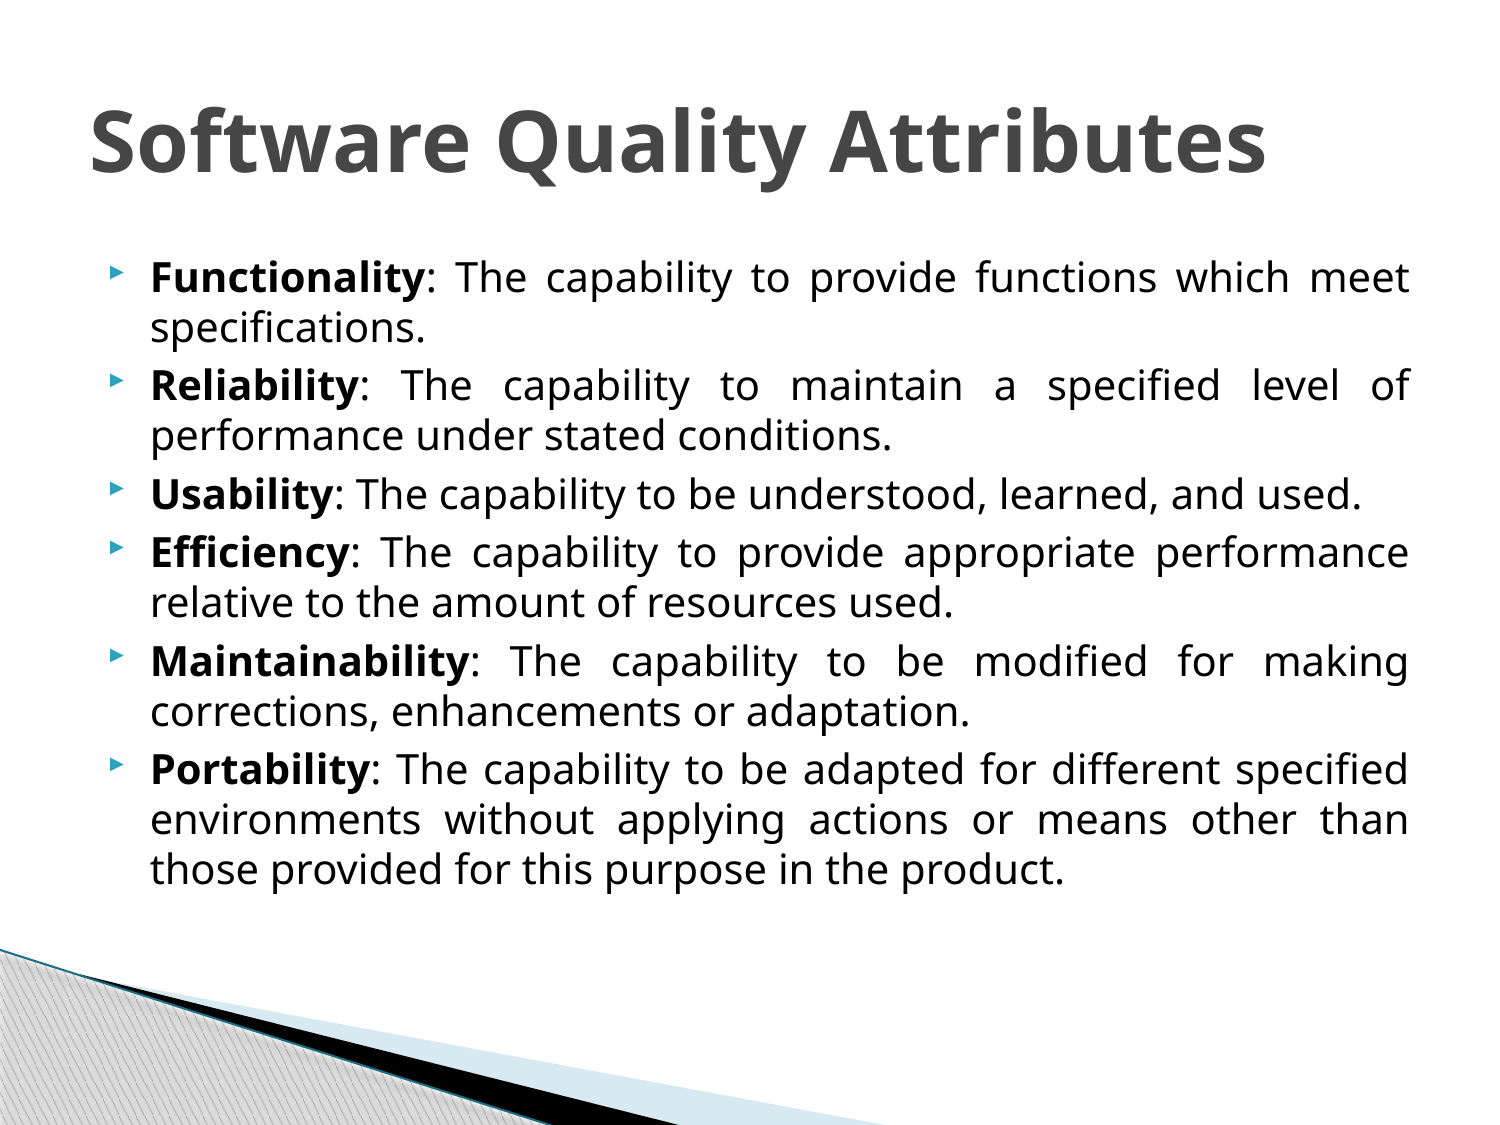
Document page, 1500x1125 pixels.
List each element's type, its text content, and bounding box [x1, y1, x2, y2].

list Functionality: The capability to provide functions which meet specifications. Reliability: The capability to maintain a specified level of performance under stated conditions. Usability: The capability to be understood, learned, and used. Efficiency: The capability to provide appropriate performance relative to the amount of resources used. Maintainability: The capability to be modified for making corrections, enhancements or adaptation. Portability: The capability to be adapted for different specified environments without applying actions or means other than those provided for this purpose in the product. [75, 243, 1425, 986]
title Software Quality Attributes [75, 45, 1425, 233]
